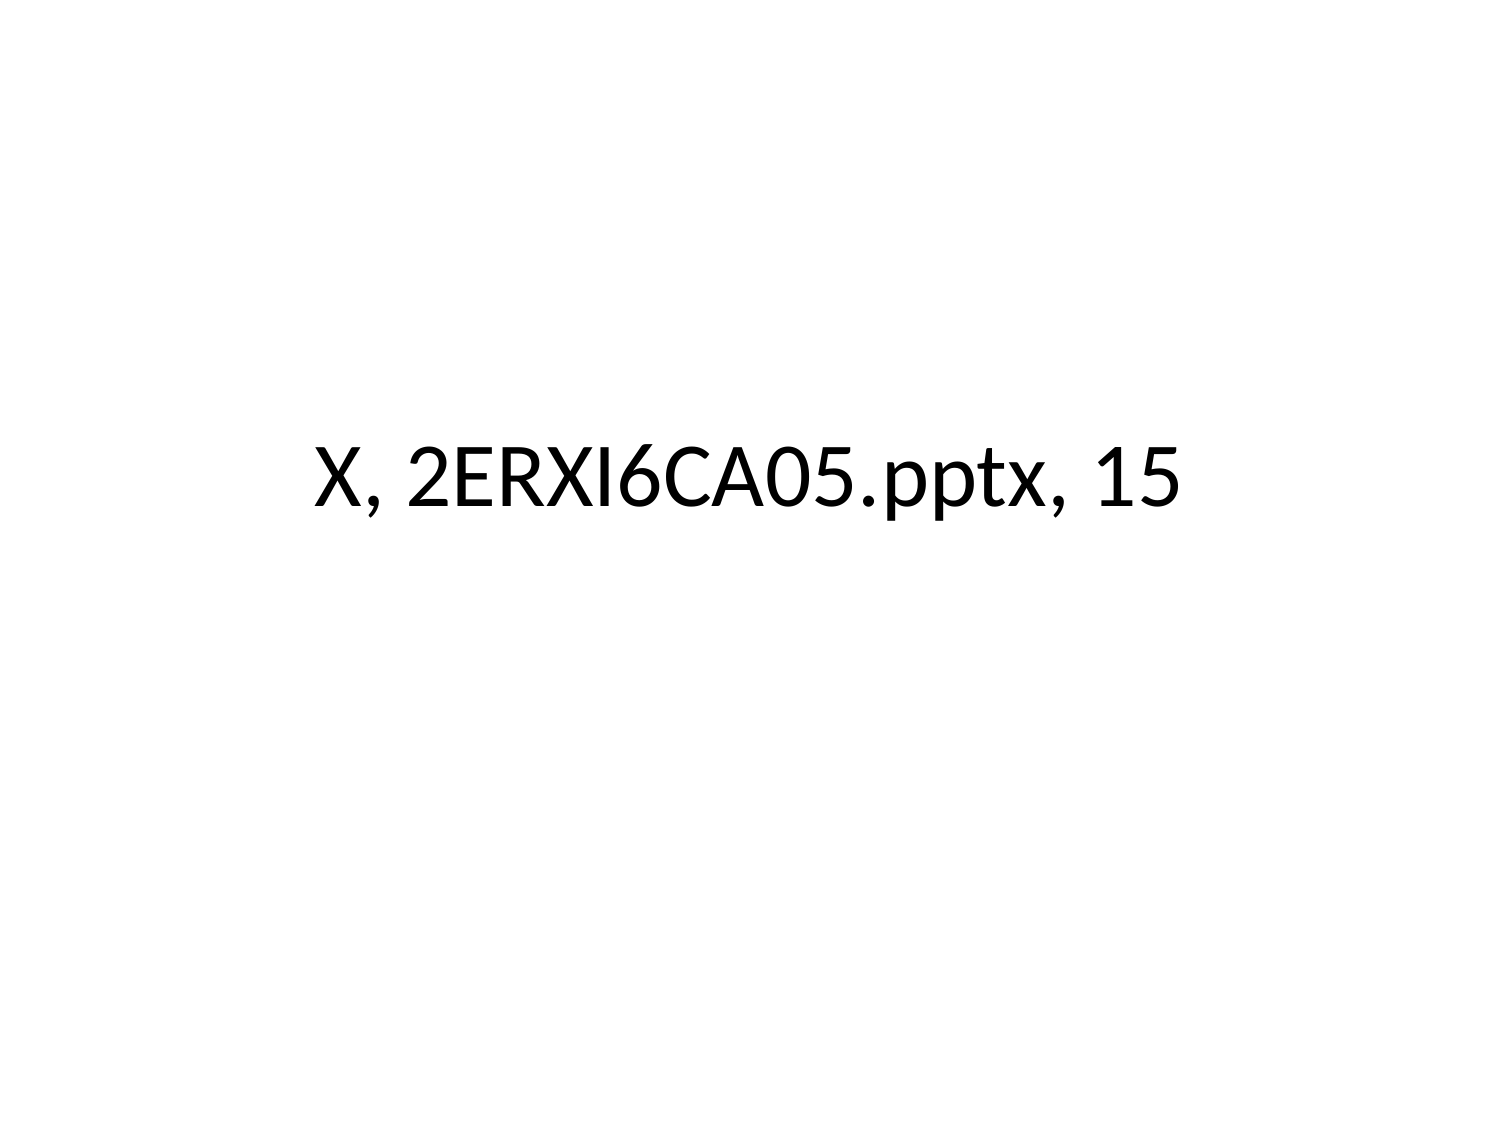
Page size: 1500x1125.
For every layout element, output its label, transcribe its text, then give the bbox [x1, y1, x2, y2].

title X, 2ERXI6CA05.pptx, 15 [112, 349, 1388, 591]
